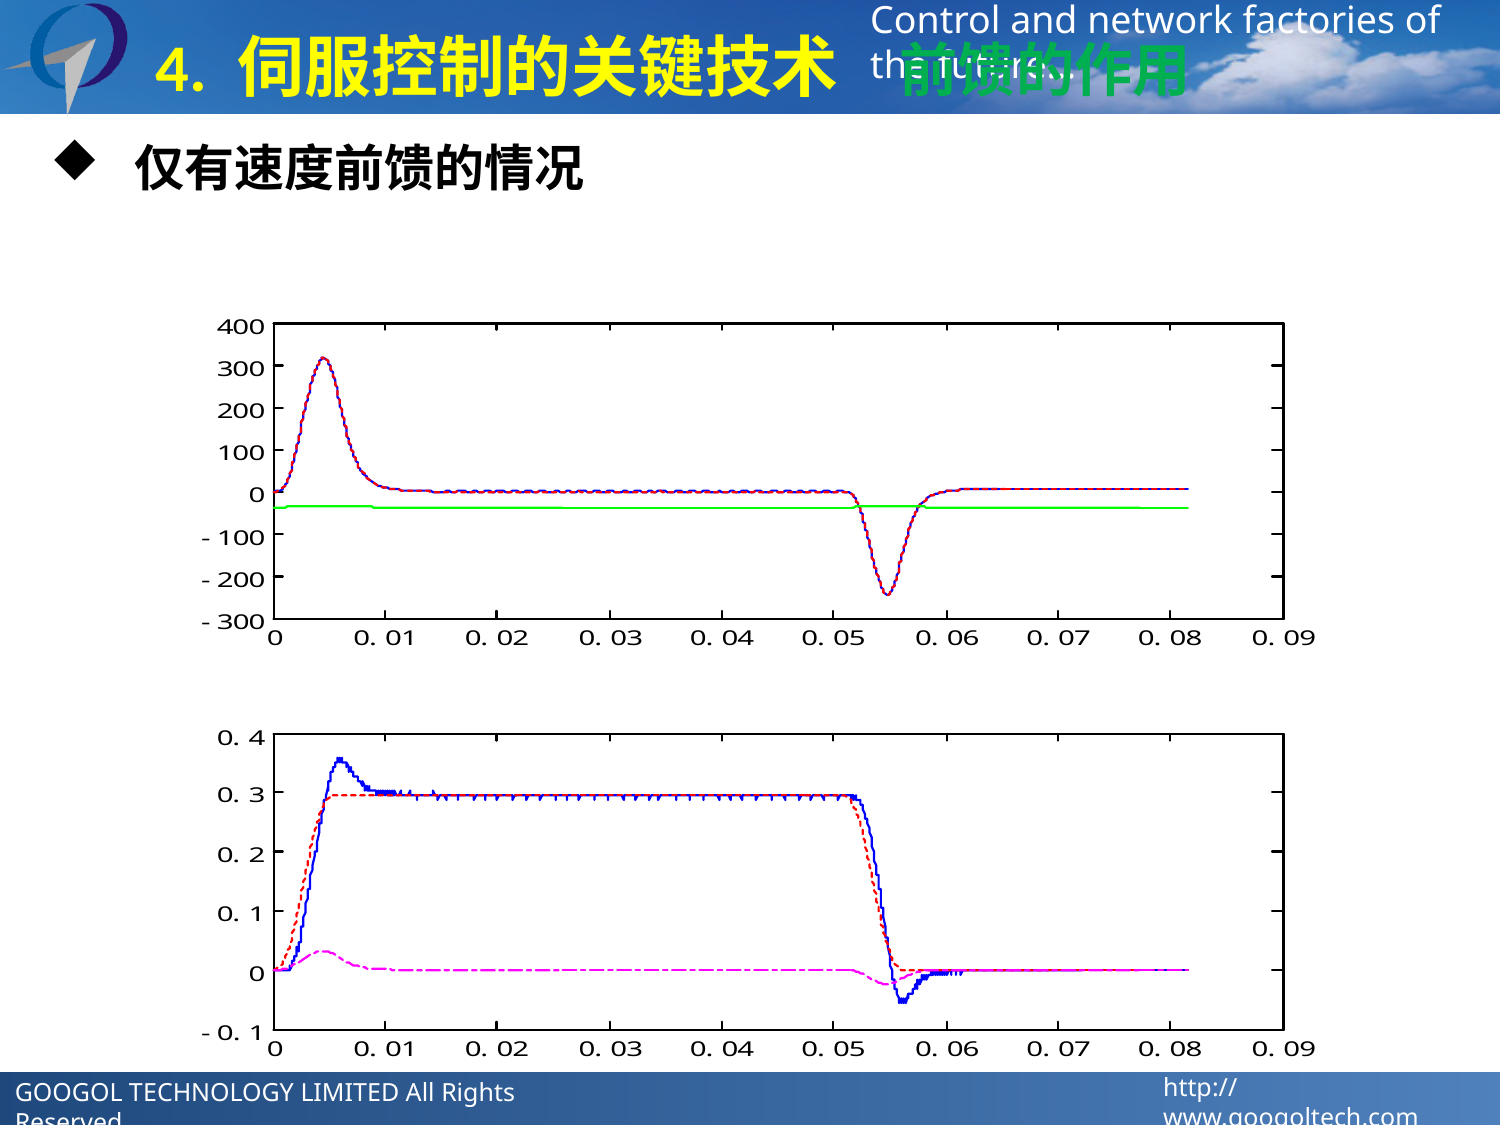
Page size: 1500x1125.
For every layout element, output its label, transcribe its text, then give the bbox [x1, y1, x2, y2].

text_box 仅有速度前馈的情况 [35, 128, 633, 200]
text_box 4. 伺服控制的关键技术 前馈的作用 [140, 17, 1500, 113]
picture [0, 1, 1500, 118]
text_box GOOGOL TECHNOLOGY LIMITED All Rights Reserved [0, 1076, 100, 1125]
picture [105, 257, 1407, 1125]
